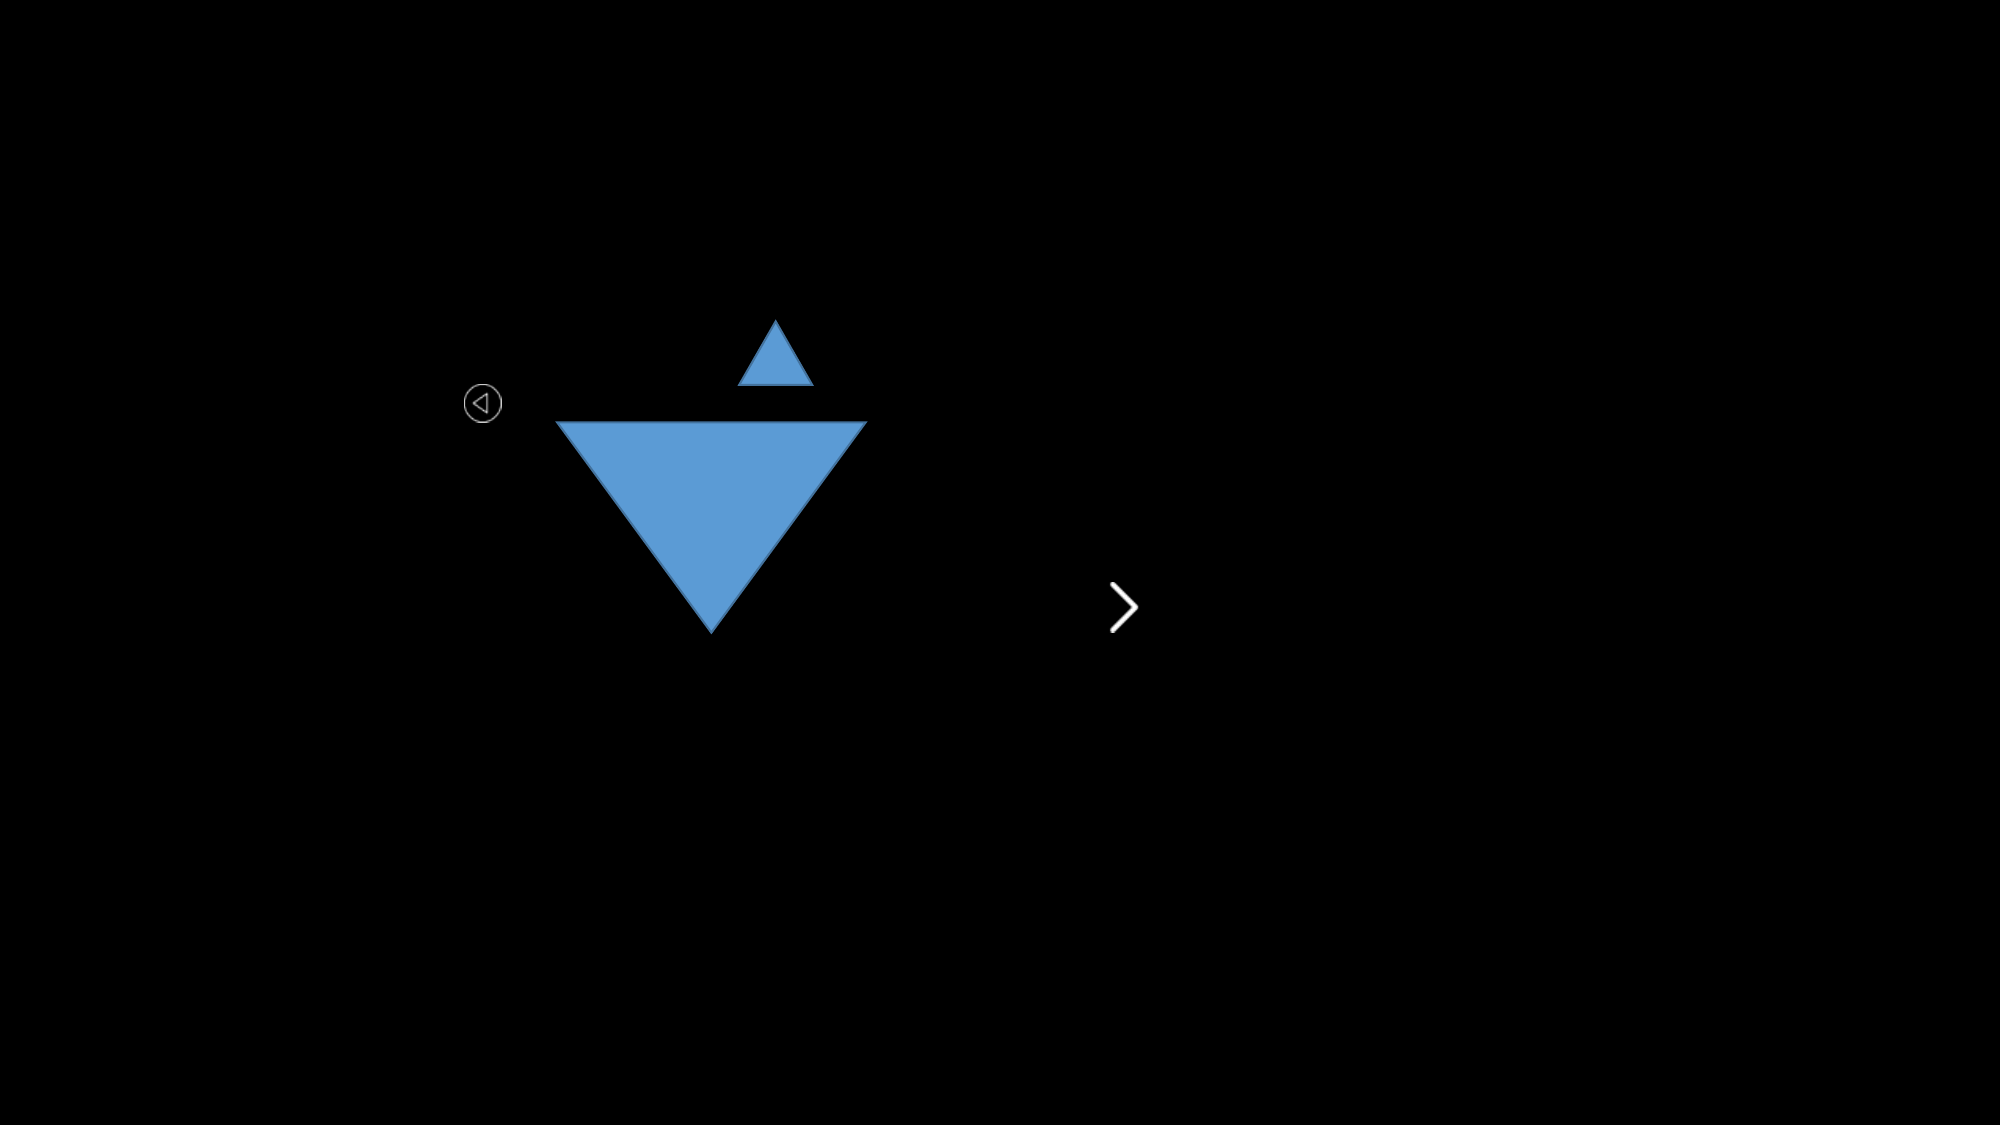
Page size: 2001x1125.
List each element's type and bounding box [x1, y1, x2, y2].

picture [464, 384, 502, 423]
text_box [555, 421, 868, 635]
text_box [737, 319, 814, 386]
picture [1099, 582, 1150, 633]
